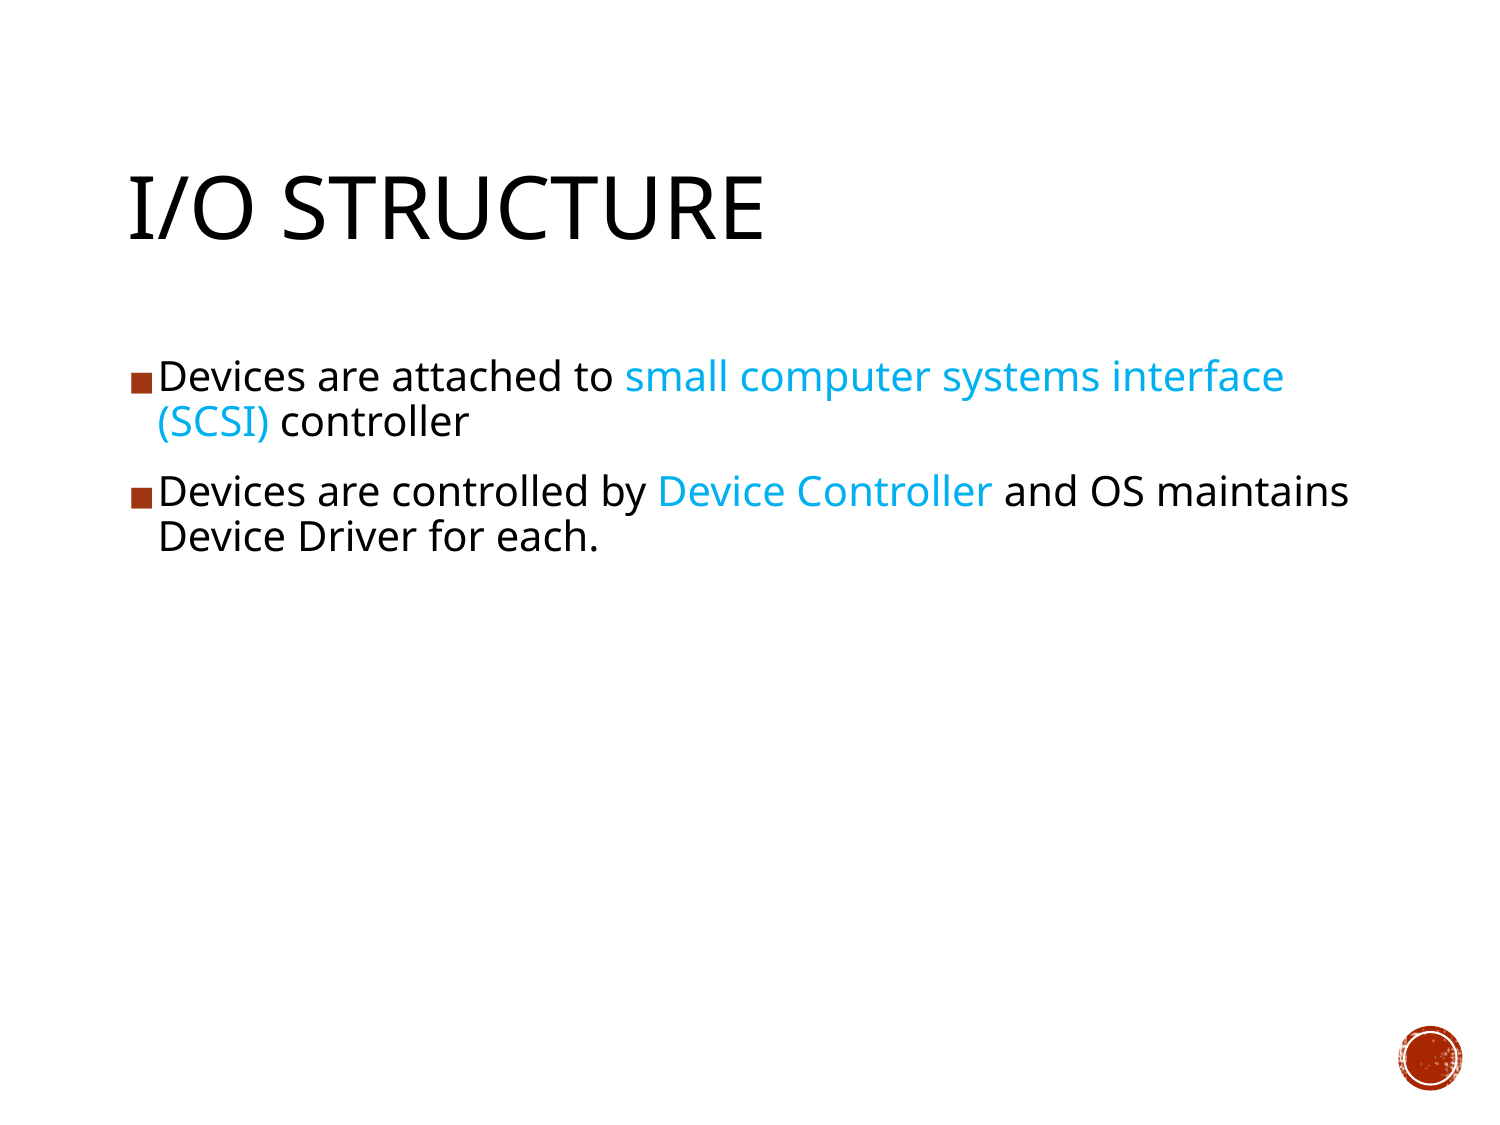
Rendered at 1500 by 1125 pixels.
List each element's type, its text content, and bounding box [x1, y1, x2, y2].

list Devices are attached to small computer systems interface (SCSI) controller Devices are controlled by Device Controller and OS maintains Device Driver for each. [112, 347, 1388, 1013]
title I/O STRUCTURE [112, 79, 1388, 344]
picture [1398, 1025, 1463, 1091]
